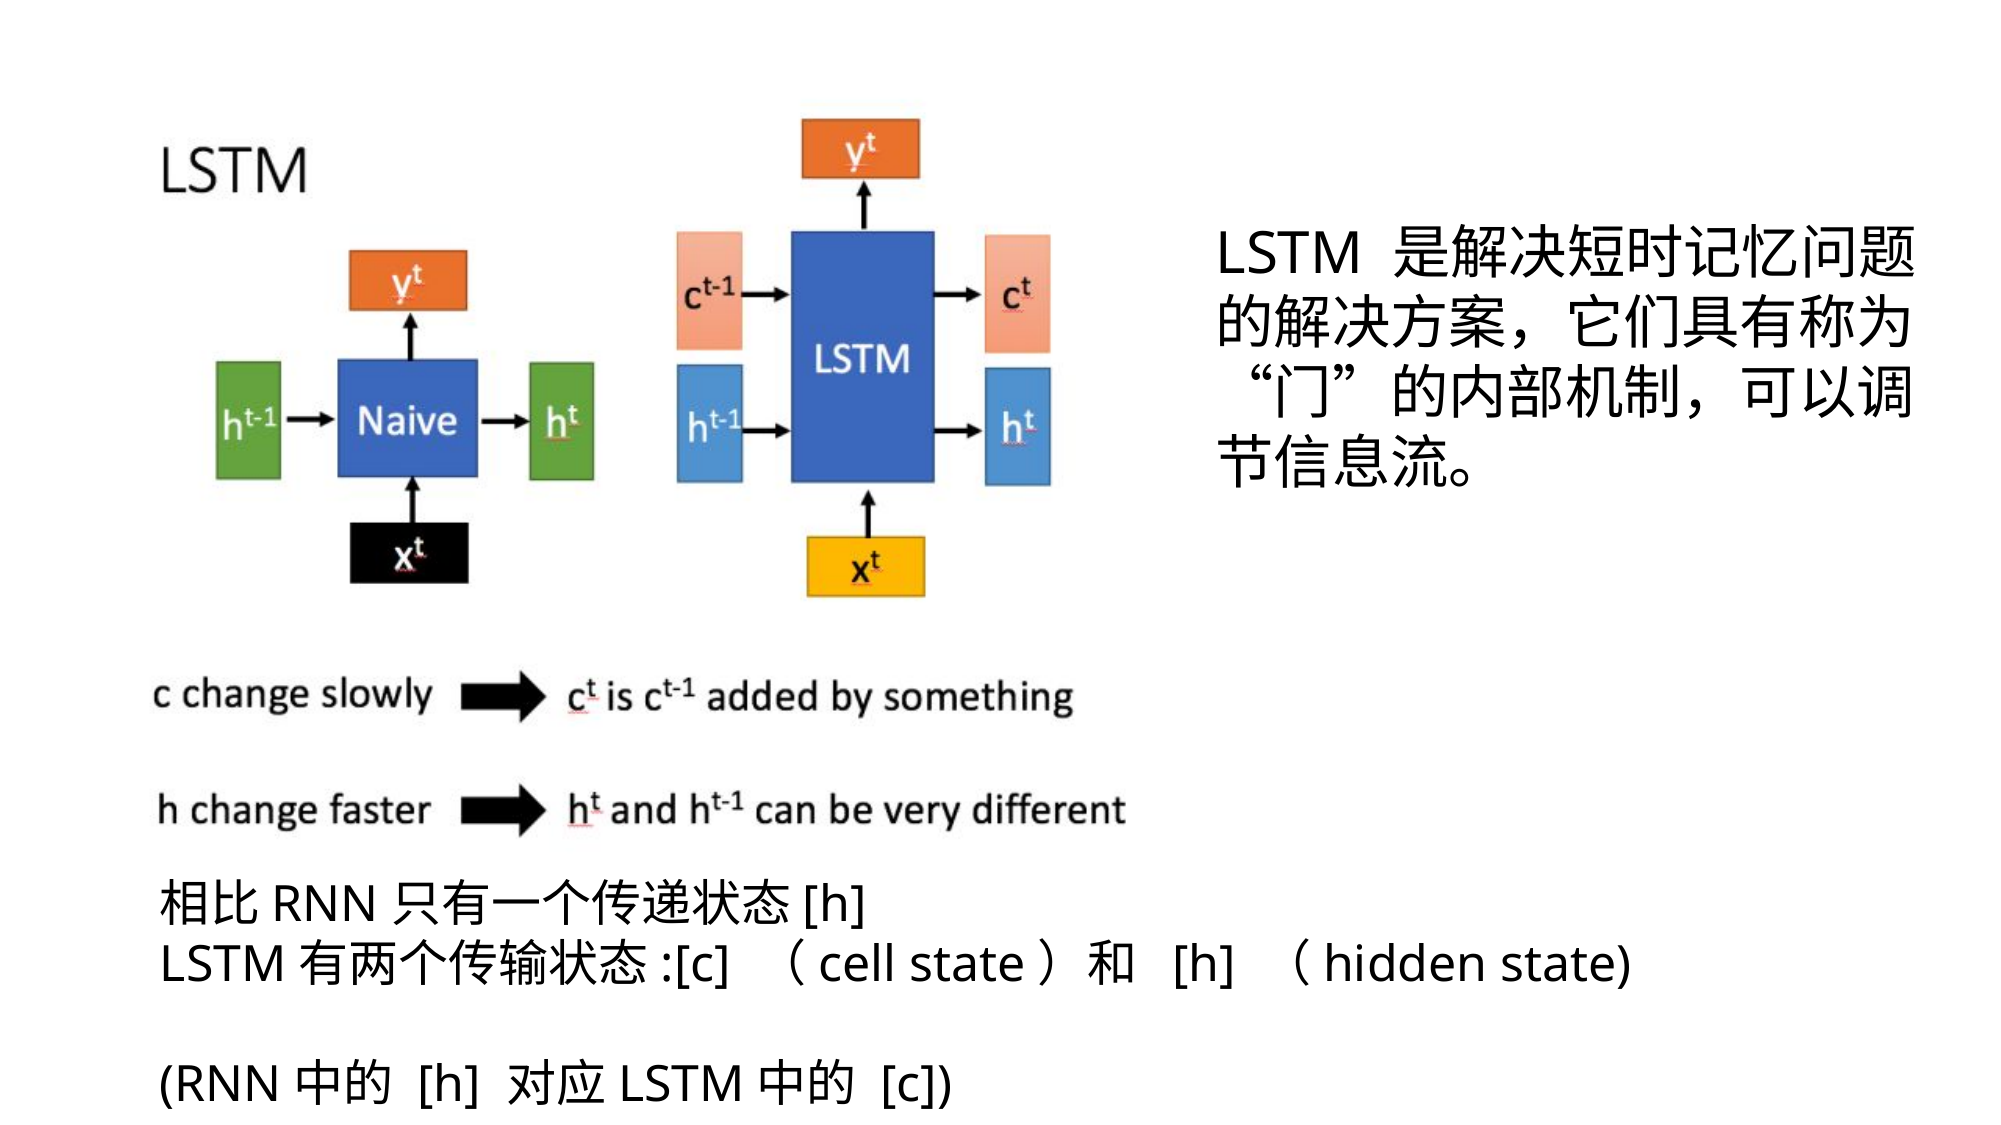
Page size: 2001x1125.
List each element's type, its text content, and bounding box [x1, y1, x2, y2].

picture [75, 50, 1201, 894]
text_box 相比RNN只有一个传递状态[h] LSTM有两个传输状态:[c] （cell state）和 [h] （hidden state) (RNN中的 [h] 对应LSTM中的 [c]) [145, 864, 1855, 1125]
text_box LSTM 是解决短时记忆问题的解决方案，它们具有称为“门”的内部机制，可以调节信息流。 [1201, 207, 1960, 503]
